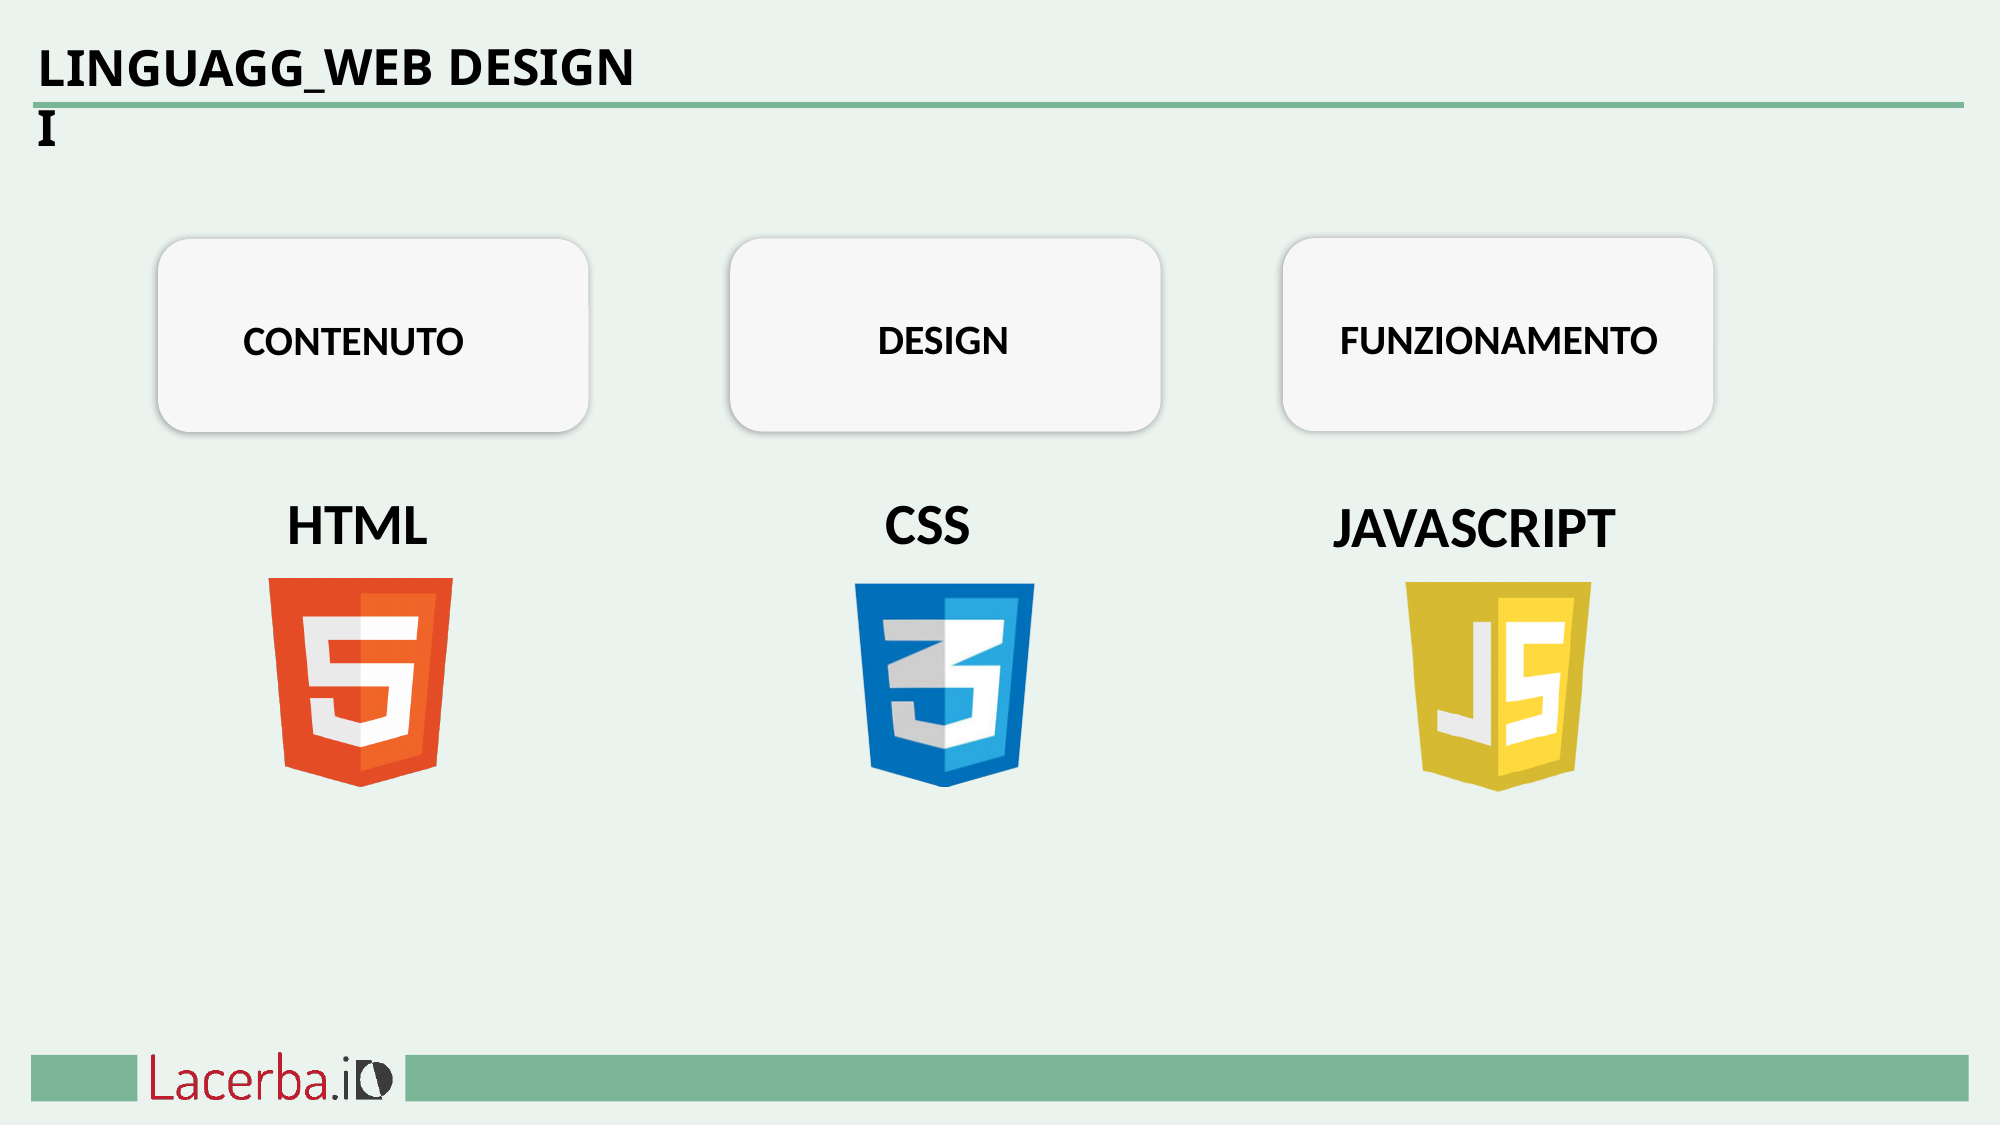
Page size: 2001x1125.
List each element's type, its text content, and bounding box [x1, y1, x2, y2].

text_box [157, 238, 589, 433]
text_box _WEB DESIGN [289, 28, 692, 103]
text_box CSS [871, 479, 1113, 564]
picture [804, 534, 1087, 787]
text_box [1318, 481, 1750, 795]
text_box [1282, 238, 1714, 432]
text_box LINGUAGGI [23, 28, 332, 164]
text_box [256, 479, 515, 787]
picture [137, 1052, 406, 1100]
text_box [730, 238, 1161, 432]
